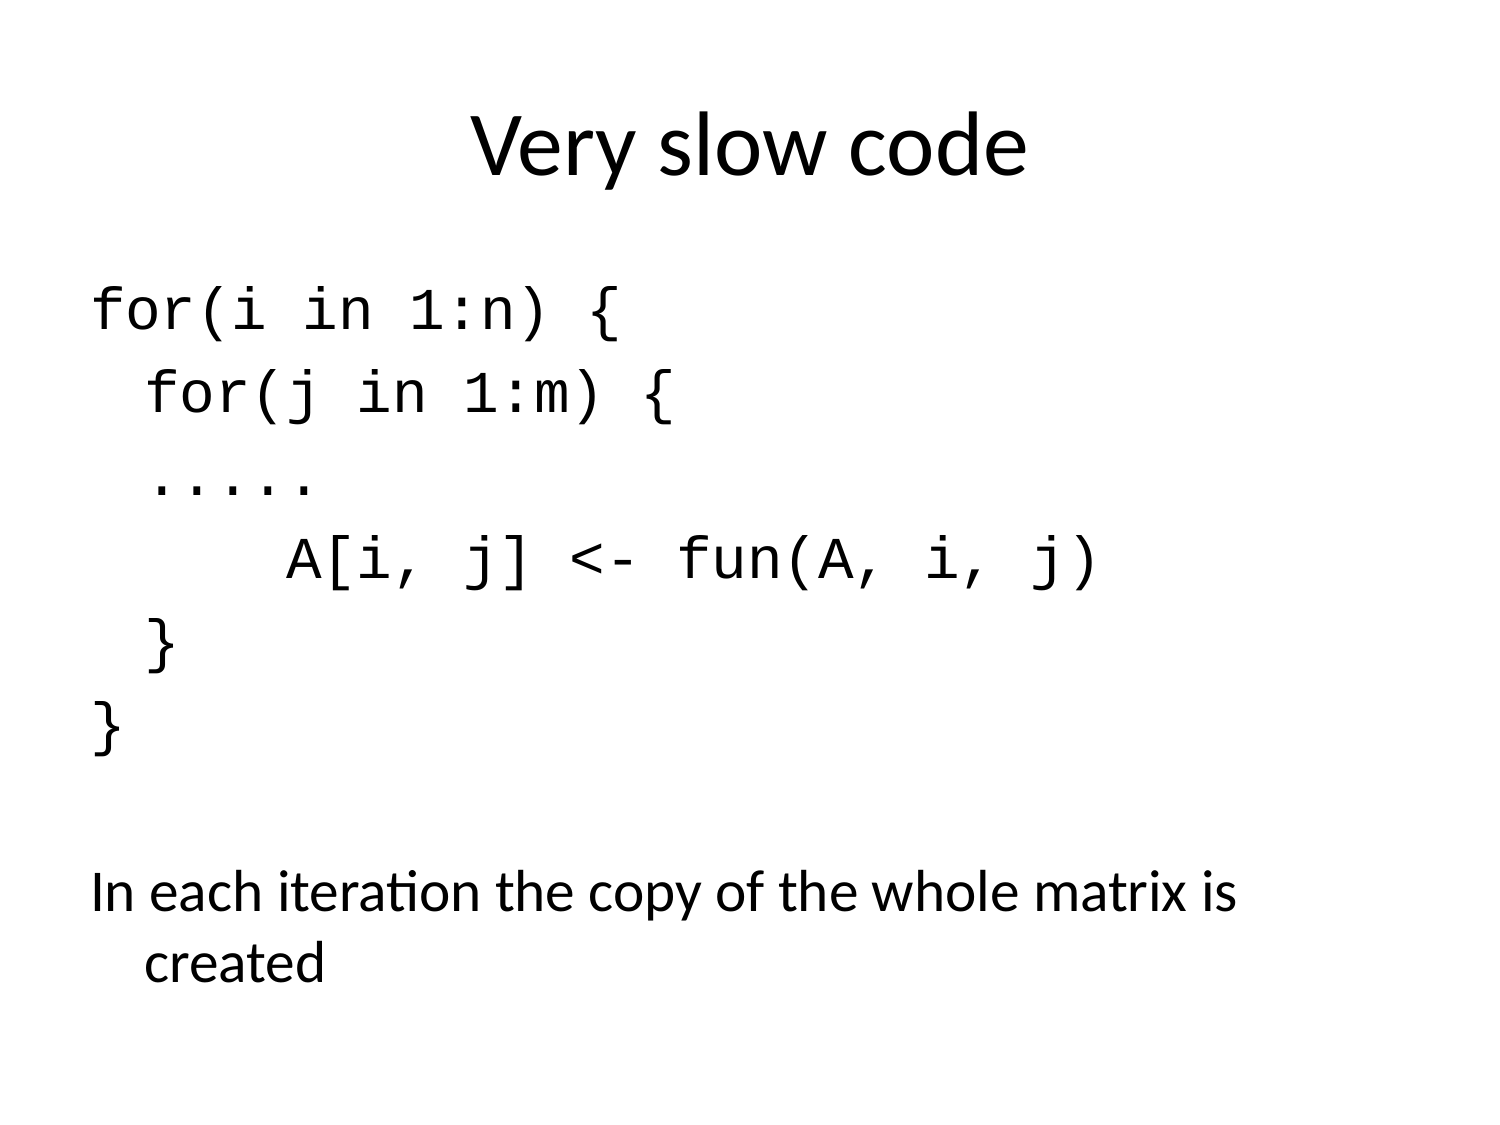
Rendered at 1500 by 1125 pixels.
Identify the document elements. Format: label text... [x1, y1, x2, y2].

title Very slow code [75, 45, 1425, 233]
list for(i in 1:n) { for(j in 1:m) { ..... A[i, j] <- fun(A, i, j) } } In each iteration the copy of the whole matrix is created [75, 262, 1425, 1005]
